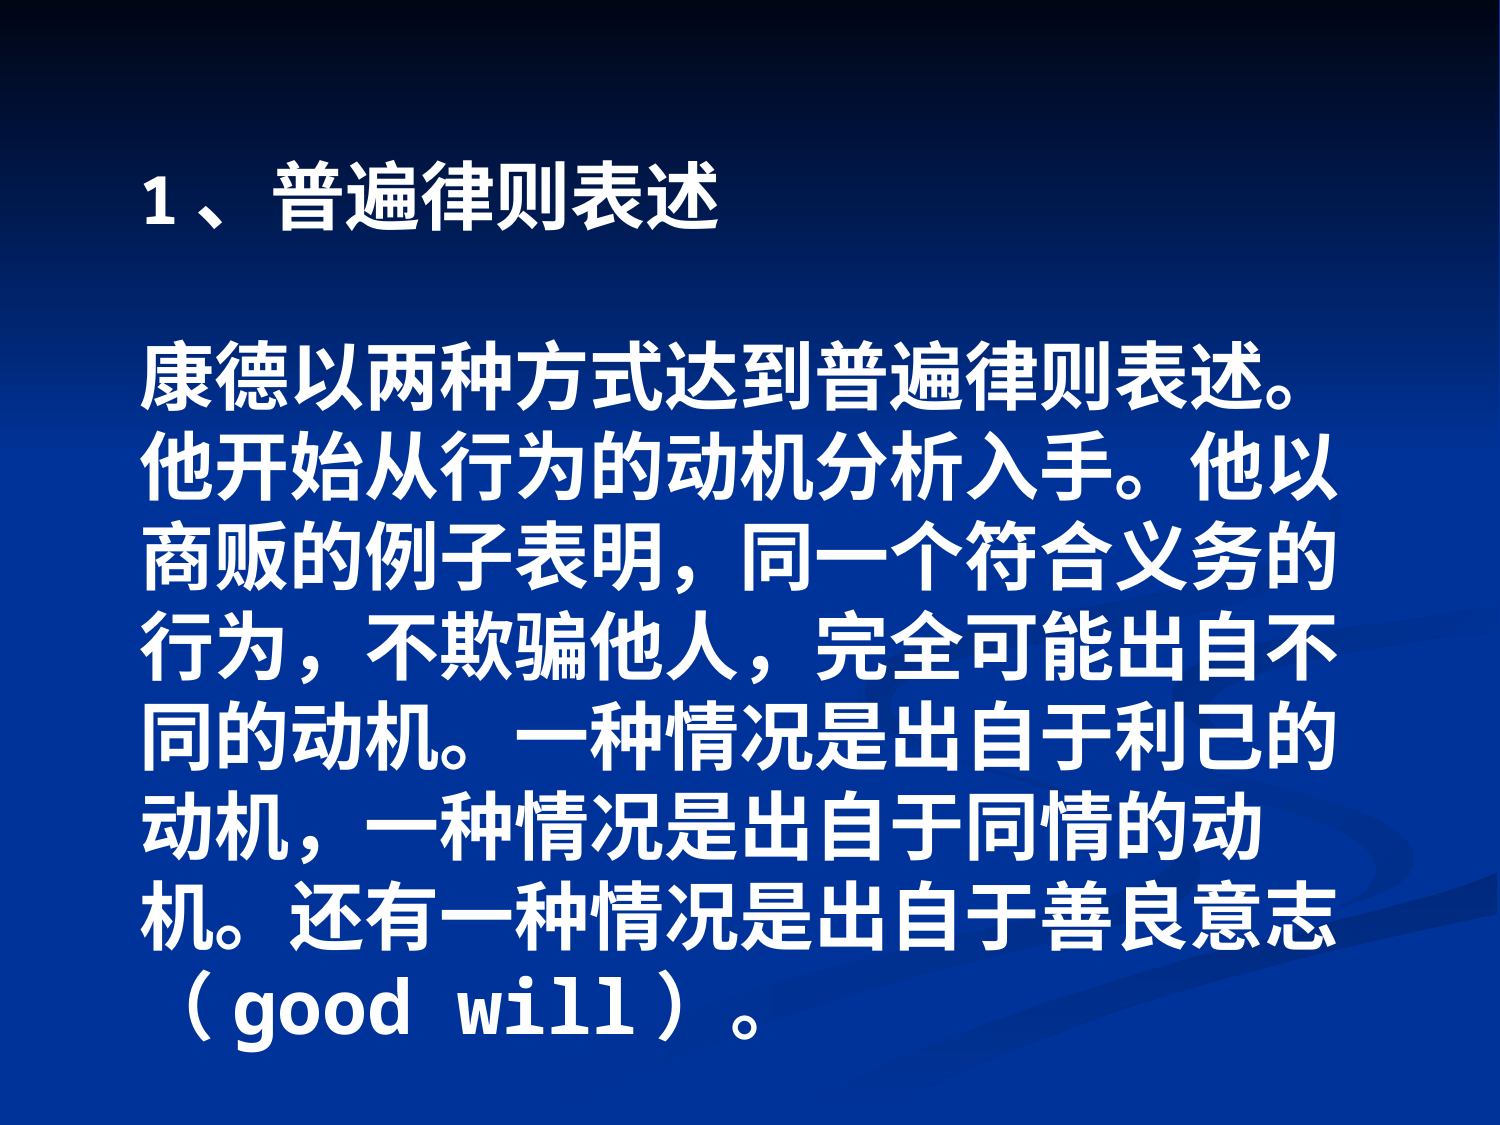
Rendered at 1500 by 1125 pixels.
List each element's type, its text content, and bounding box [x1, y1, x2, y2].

text_box 1、普遍律则表述 康德以两种方式达到普遍律则表述。他开始从行为的动机分析入手。他以商贩的例子表明，同一个符合义务的行为，不欺骗他人，完全可能出自不同的动机。一种情况是出自于利己的动机，一种情况是出自于同情的动机。还有一种情况是出自于善良意志（good will）。 [124, 62, 1388, 1058]
